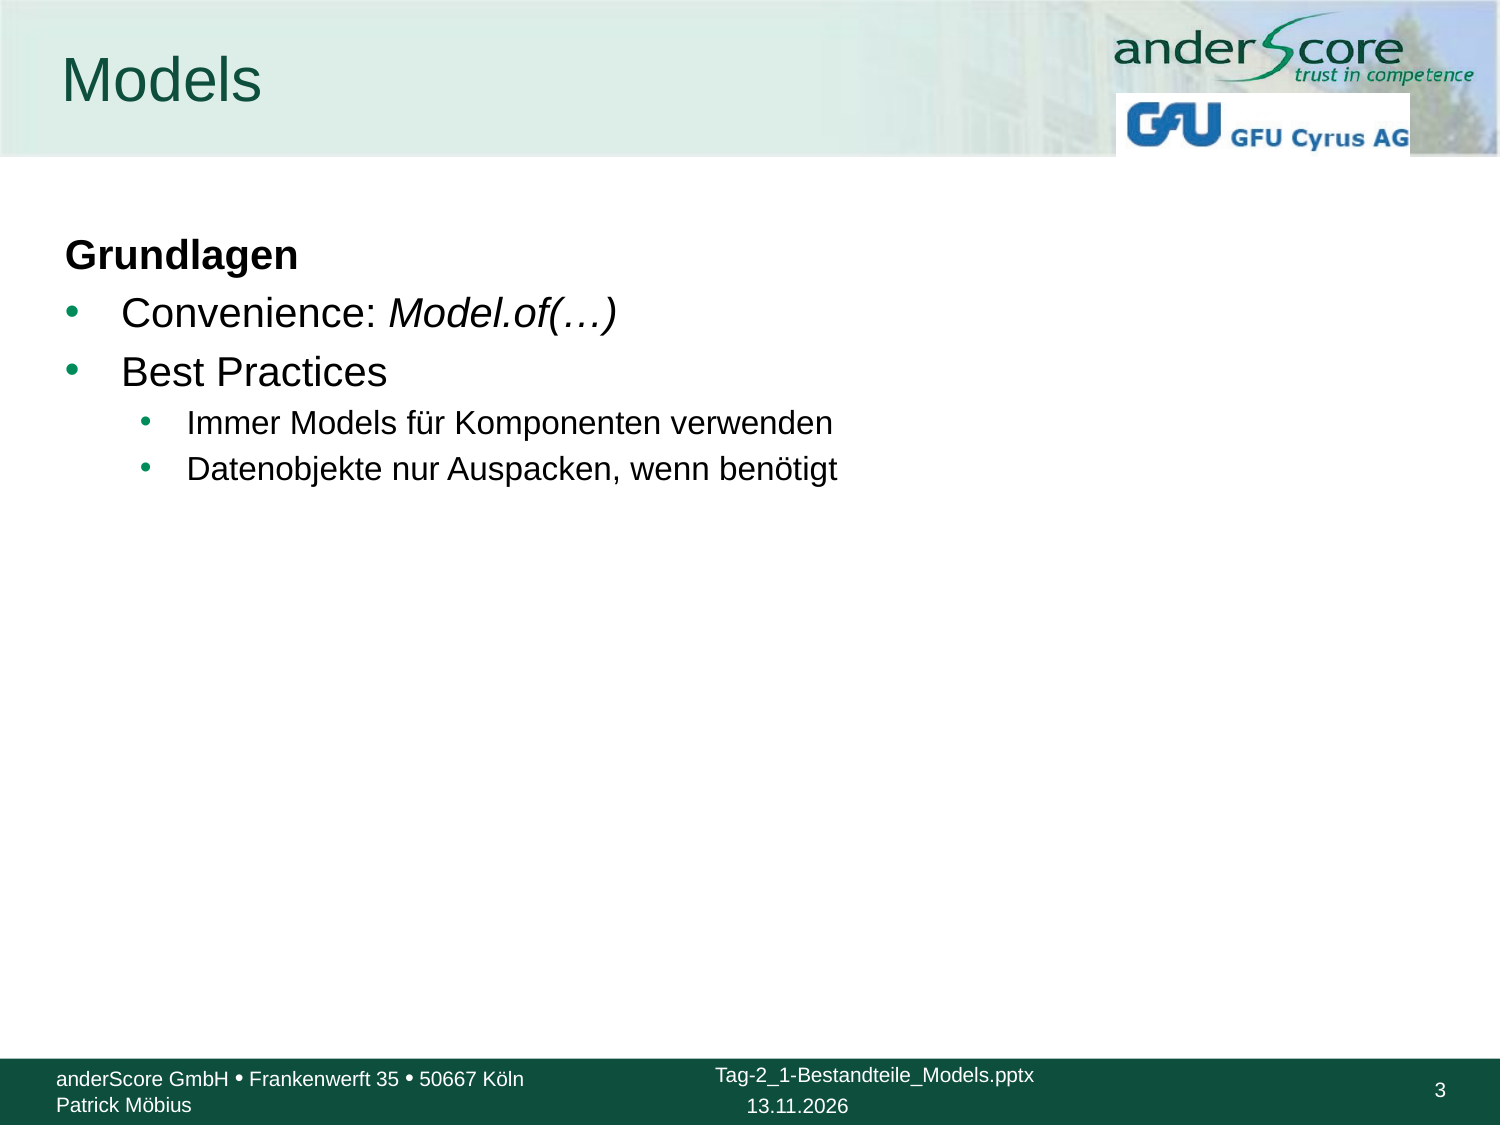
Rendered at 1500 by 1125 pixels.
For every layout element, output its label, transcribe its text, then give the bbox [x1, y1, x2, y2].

picture [0, 0, 1500, 157]
title Models [46, 23, 975, 140]
list Grundlagen Convenience: Model.of(…) Best Practices Immer Models für Komponenten verwenden Datenobjekte nur Auspacken, wenn benötigt [49, 219, 1460, 1012]
